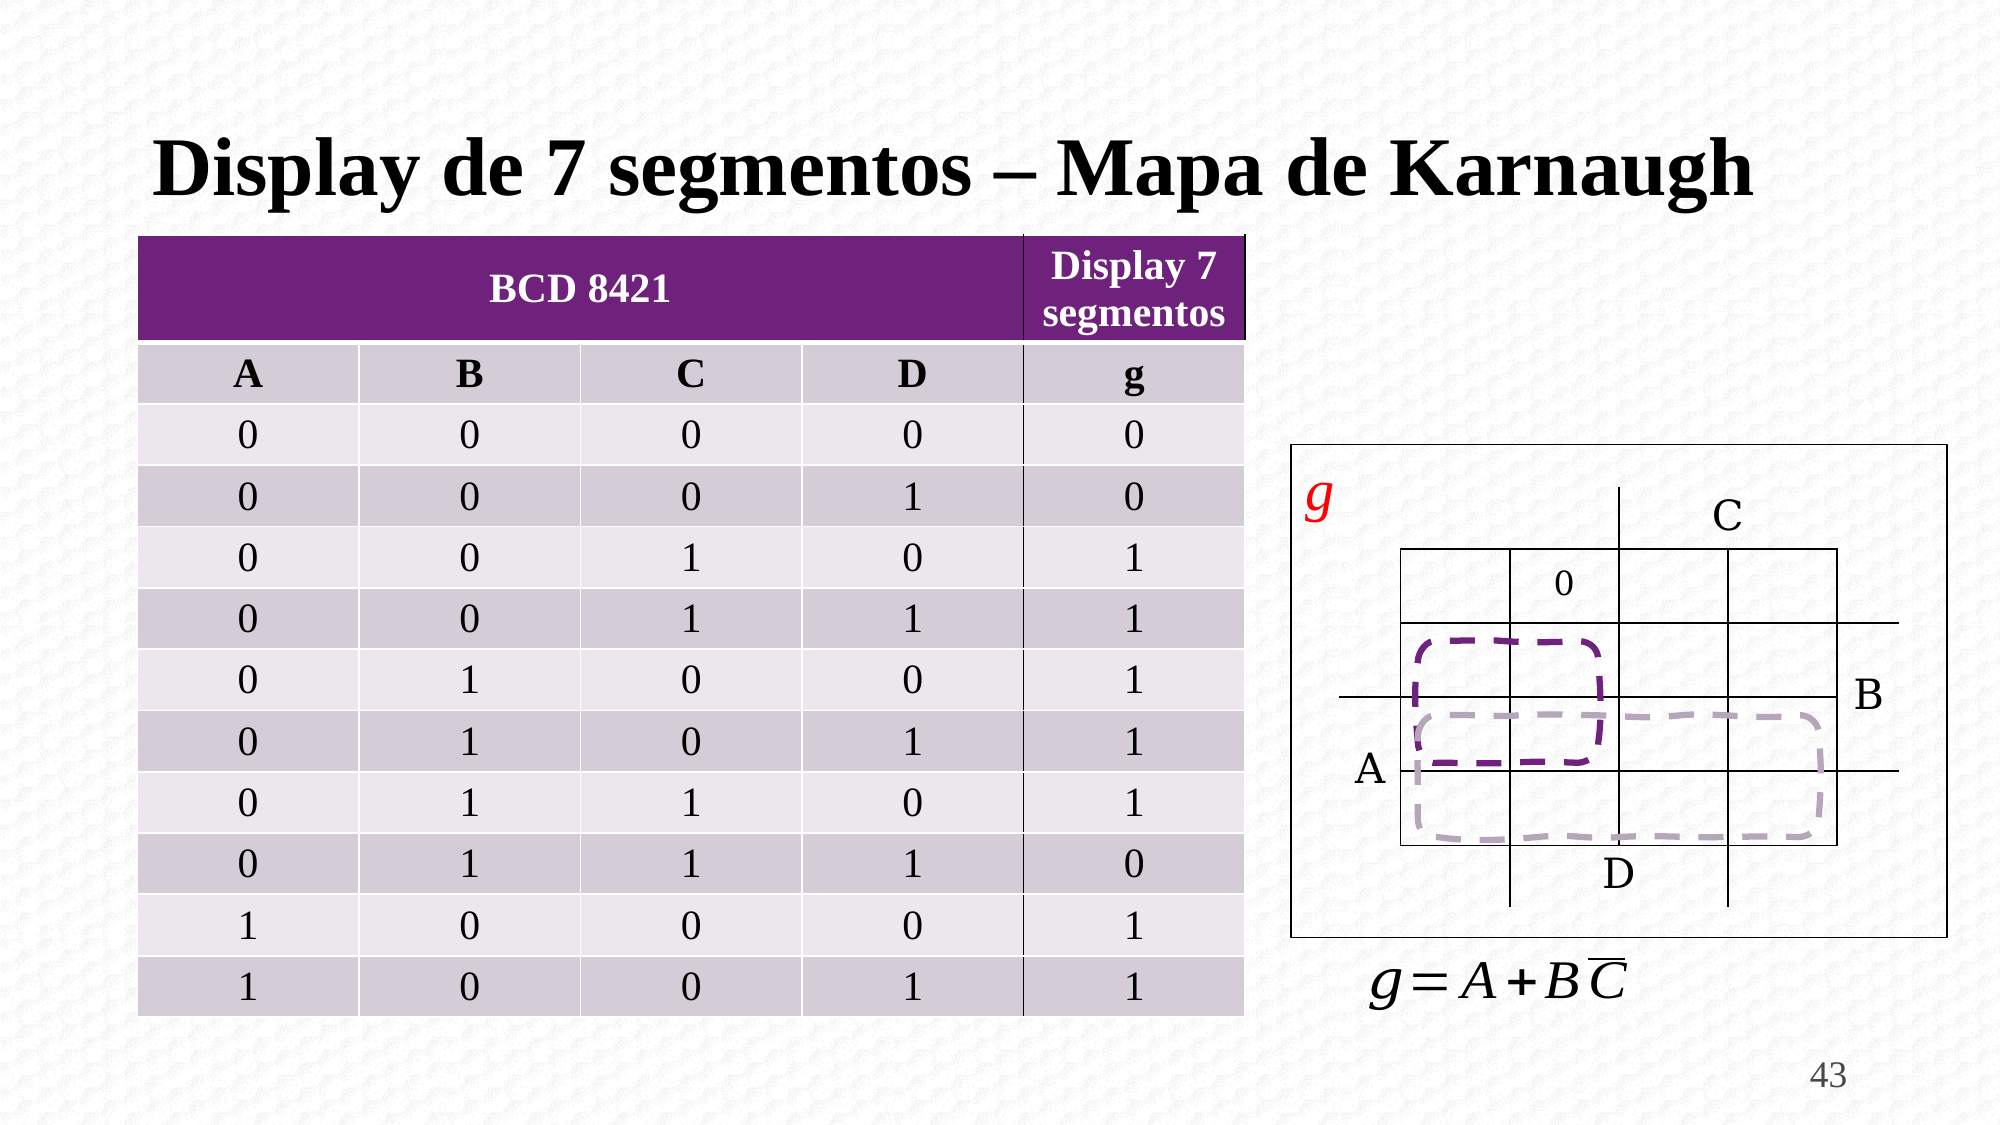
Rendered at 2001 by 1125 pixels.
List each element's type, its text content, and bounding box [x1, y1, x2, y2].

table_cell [803, 711, 1023, 771]
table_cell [803, 650, 1023, 710]
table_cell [1024, 589, 1244, 648]
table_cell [360, 527, 580, 587]
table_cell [138, 345, 358, 403]
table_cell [581, 527, 801, 587]
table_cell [360, 650, 580, 710]
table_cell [360, 589, 580, 648]
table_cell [138, 527, 358, 587]
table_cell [1024, 957, 1244, 1016]
table_cell 1 [0, 0, 2000, 1125]
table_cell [138, 650, 358, 710]
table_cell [803, 589, 1023, 648]
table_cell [581, 711, 801, 771]
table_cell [138, 589, 358, 648]
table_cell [138, 773, 358, 832]
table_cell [581, 405, 801, 464]
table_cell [1024, 405, 1244, 464]
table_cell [138, 957, 358, 1016]
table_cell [581, 650, 801, 710]
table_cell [138, 895, 358, 955]
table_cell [360, 405, 580, 464]
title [137, 59, 1863, 278]
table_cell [138, 711, 358, 771]
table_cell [803, 895, 1023, 955]
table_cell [360, 345, 580, 403]
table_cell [581, 466, 801, 526]
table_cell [360, 773, 580, 832]
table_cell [360, 957, 580, 1016]
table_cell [803, 466, 1023, 526]
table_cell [1024, 711, 1244, 771]
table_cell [360, 834, 580, 893]
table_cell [360, 895, 580, 955]
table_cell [1024, 834, 1244, 893]
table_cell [1024, 527, 1244, 587]
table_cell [138, 466, 358, 526]
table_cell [1024, 466, 1244, 526]
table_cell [803, 773, 1023, 832]
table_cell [360, 466, 580, 526]
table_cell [138, 834, 358, 893]
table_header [1024, 236, 1244, 340]
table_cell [803, 834, 1023, 893]
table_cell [1024, 345, 1244, 403]
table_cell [360, 711, 580, 771]
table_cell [803, 527, 1023, 587]
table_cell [803, 405, 1023, 464]
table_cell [581, 895, 801, 955]
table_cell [581, 834, 801, 893]
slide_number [1412, 1042, 1863, 1103]
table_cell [1024, 650, 1244, 710]
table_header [138, 236, 1023, 340]
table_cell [581, 589, 801, 648]
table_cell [138, 405, 358, 464]
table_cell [1024, 773, 1244, 832]
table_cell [581, 773, 801, 832]
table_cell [803, 345, 1023, 403]
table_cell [803, 957, 1023, 1016]
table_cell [581, 345, 801, 403]
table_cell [581, 957, 801, 1016]
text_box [1290, 444, 1948, 938]
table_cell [1024, 895, 1244, 955]
